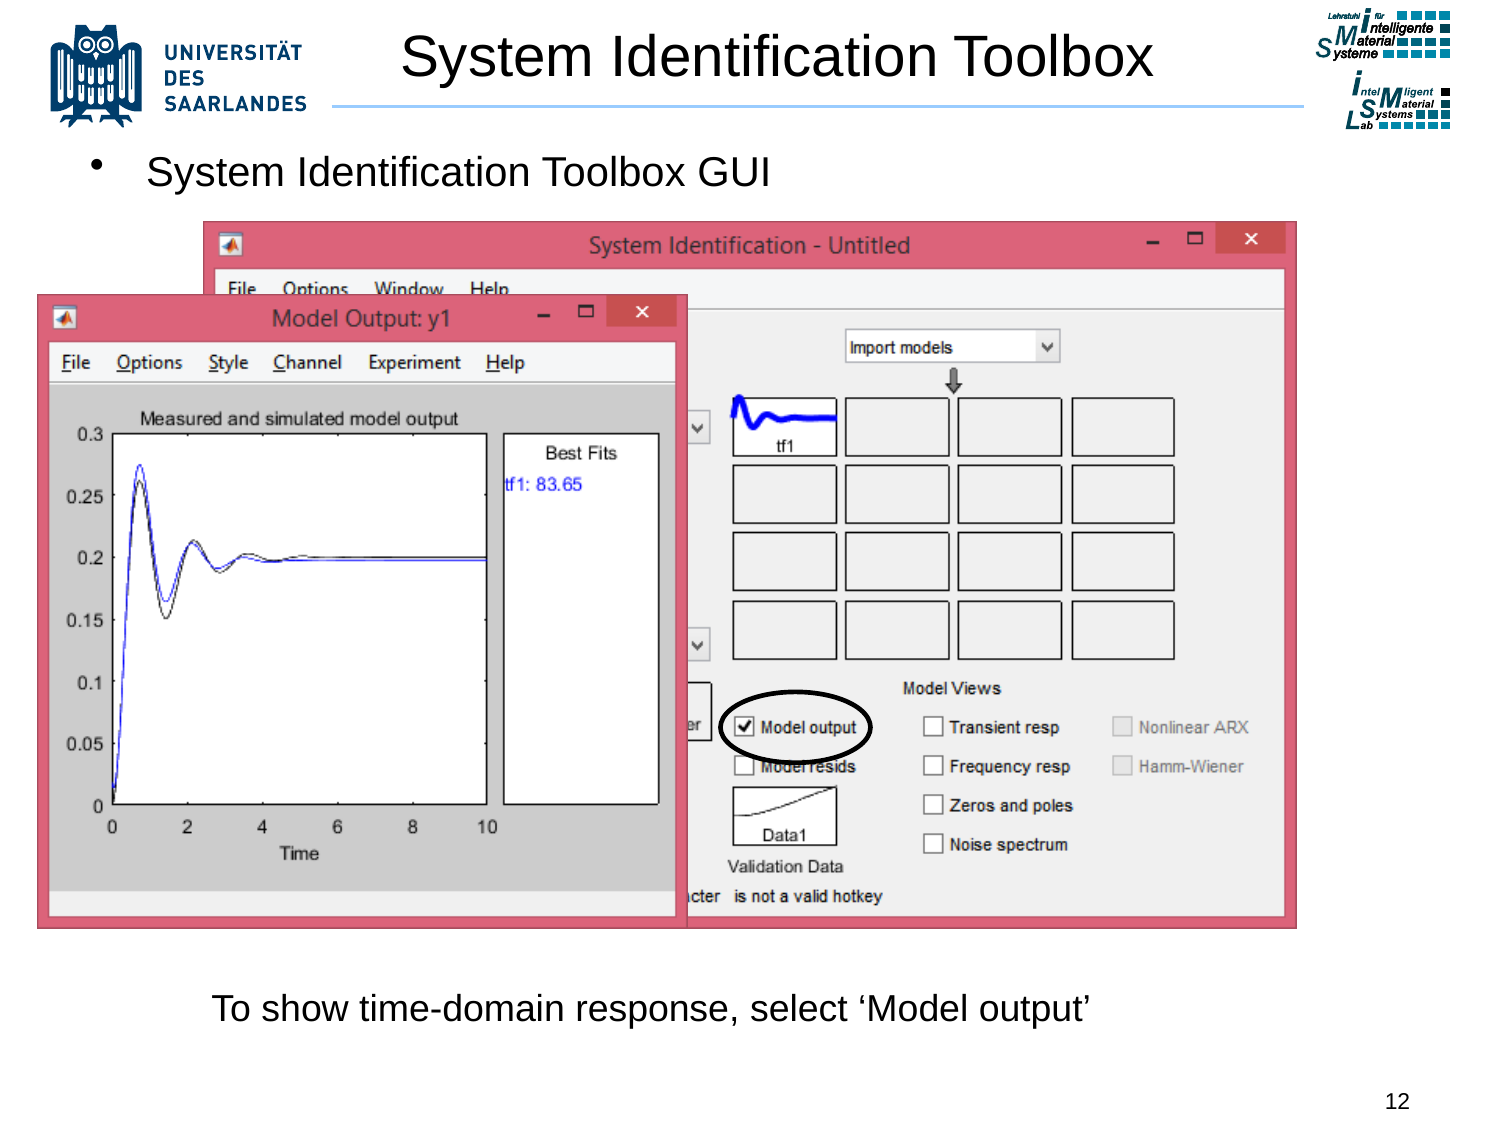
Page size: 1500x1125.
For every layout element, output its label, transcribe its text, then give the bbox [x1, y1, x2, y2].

slide_number 12 [1074, 1079, 1425, 1125]
list System Identification Toolbox GUI [75, 137, 1425, 971]
title System Identification Toolbox [343, 0, 1213, 107]
text_box To show time-domain response, select ‘Model output’ [196, 976, 1304, 1036]
picture [37, 220, 1298, 930]
